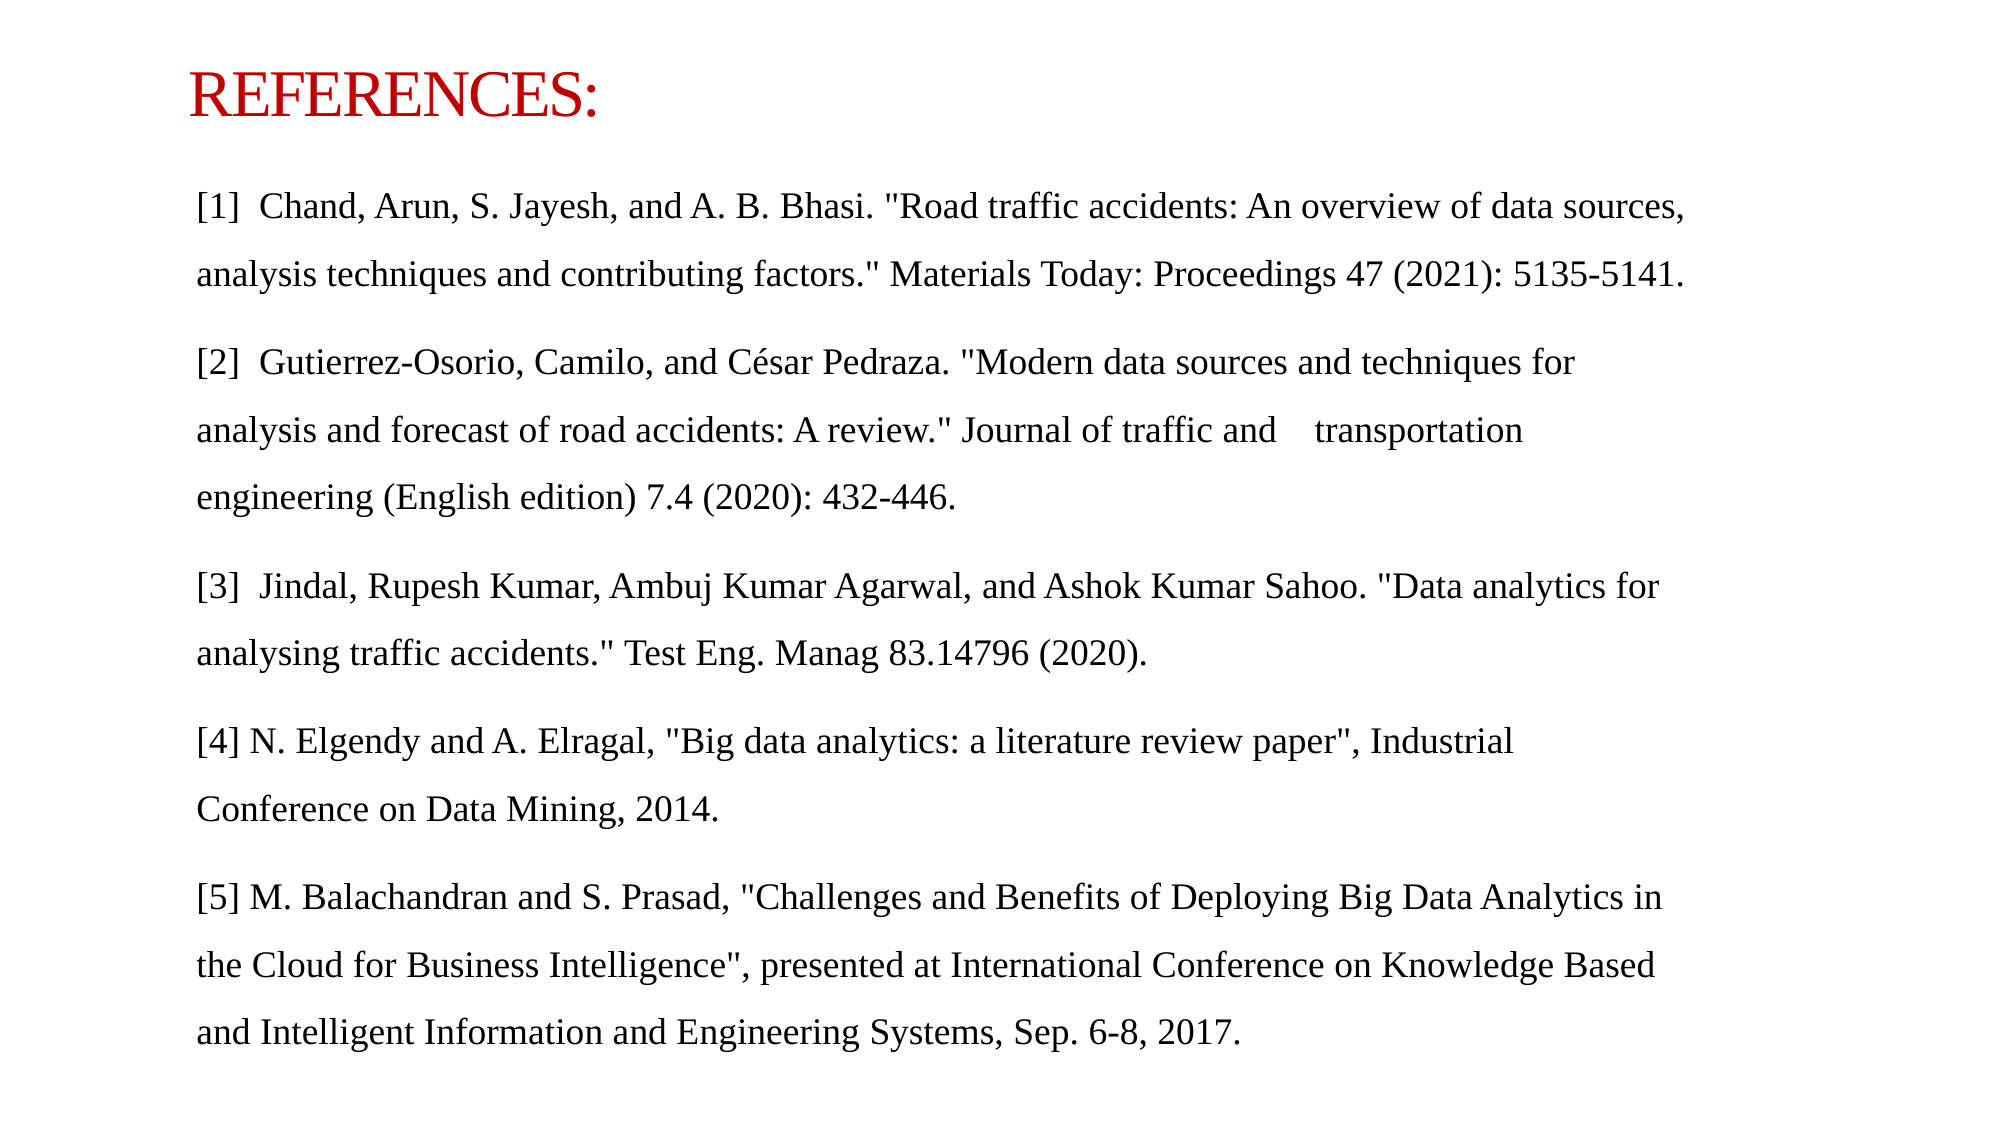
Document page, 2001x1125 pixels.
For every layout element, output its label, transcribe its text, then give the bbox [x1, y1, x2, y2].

text_box [1] Chand, Arun, S. Jayesh, and A. B. Bhasi. "Road traffic accidents: An overview of data sources, analysis techniques and contributing factors." Materials Today: Proceedings 47 (2021): 5135-5141. [2] Gutierrez-Osorio, Camilo, and César Pedraza. "Modern data sources and techniques for analysis and forecast of road accidents: A review." Journal of traffic and transportation engineering (English edition) 7.4 (2020): 432-446. [3] Jindal, Rupesh Kumar, Ambuj Kumar Agarwal, and Ashok Kumar Sahoo. "Data analytics for analysing traffic accidents." Test Eng. Manag 83.14796 (2020). [4] N. Elgendy and A. Elragal, "Big data analytics: a literature review paper", Industrial Conference on Data Mining, 2014. [5] M. Balachandran and S. Prasad, "Challenges and Benefits of Deploying Big Data Analytics in the Cloud for Business Intelligence", presented at International Conference on Knowledge Based and Intelligent Information and Engineering Systems, Sep. 6-8, 2017. [181, 151, 1713, 1125]
title REFERENCES: [181, 52, 1757, 164]
